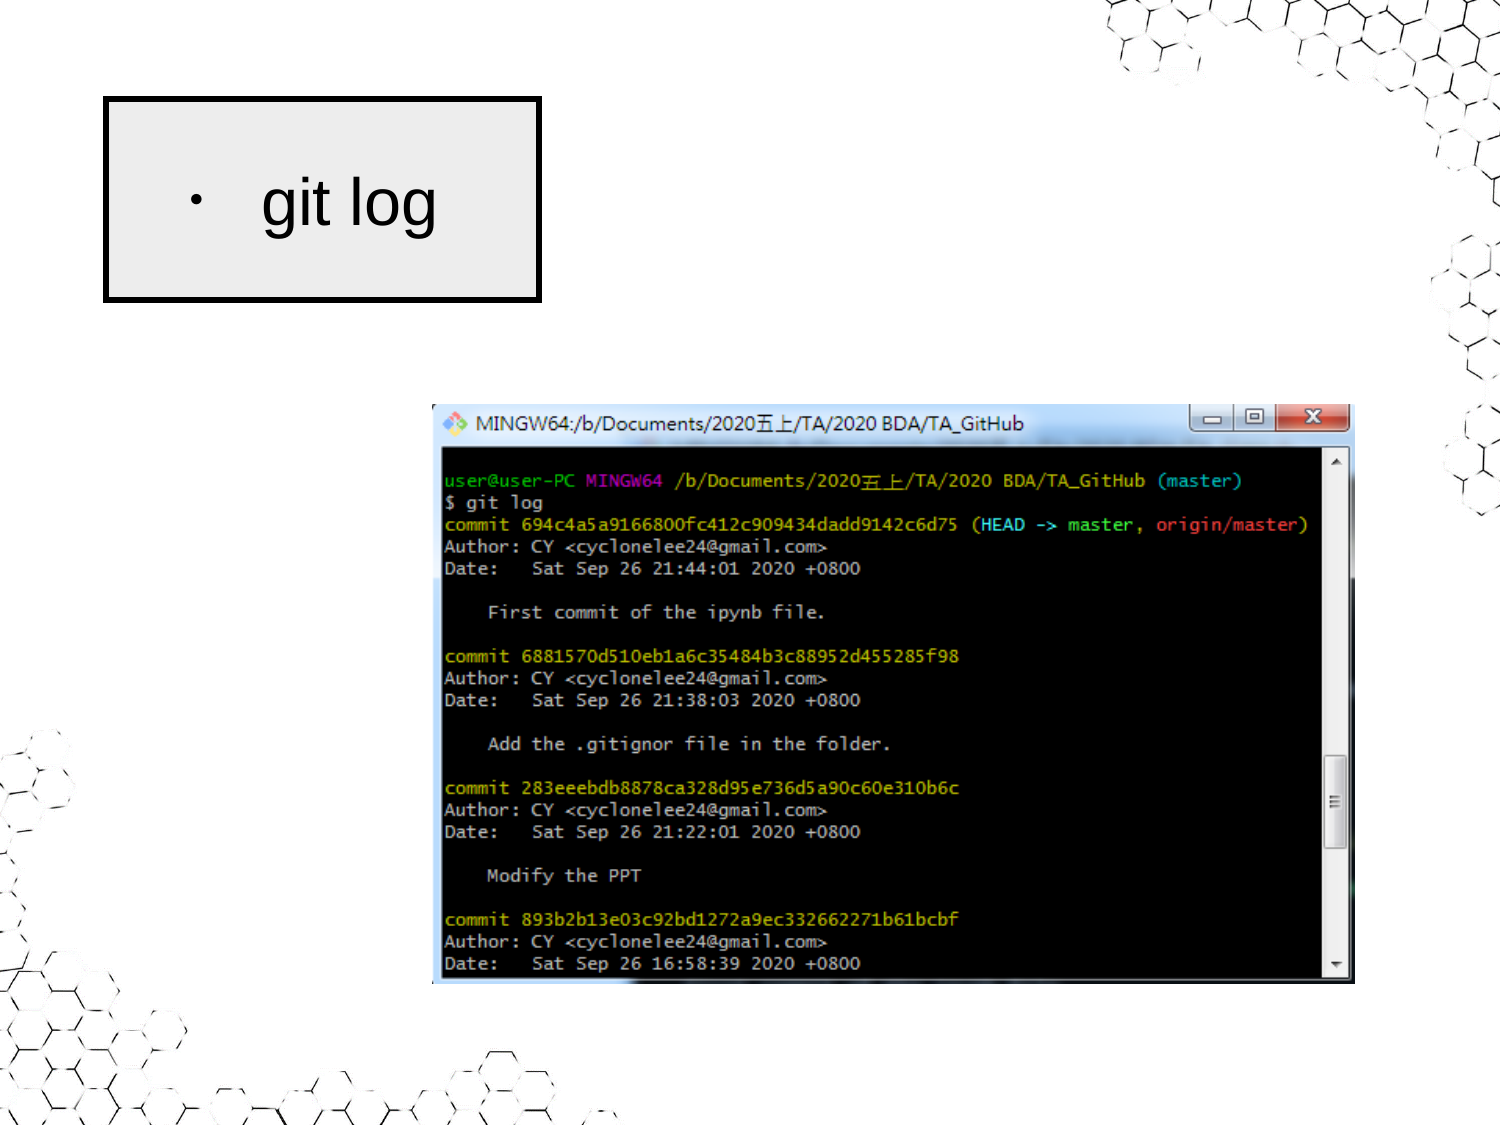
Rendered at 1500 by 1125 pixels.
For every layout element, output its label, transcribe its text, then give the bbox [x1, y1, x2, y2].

text_box ． git log [148, 151, 454, 247]
text_box [105, 98, 540, 301]
picture [0, 0, 1500, 1125]
